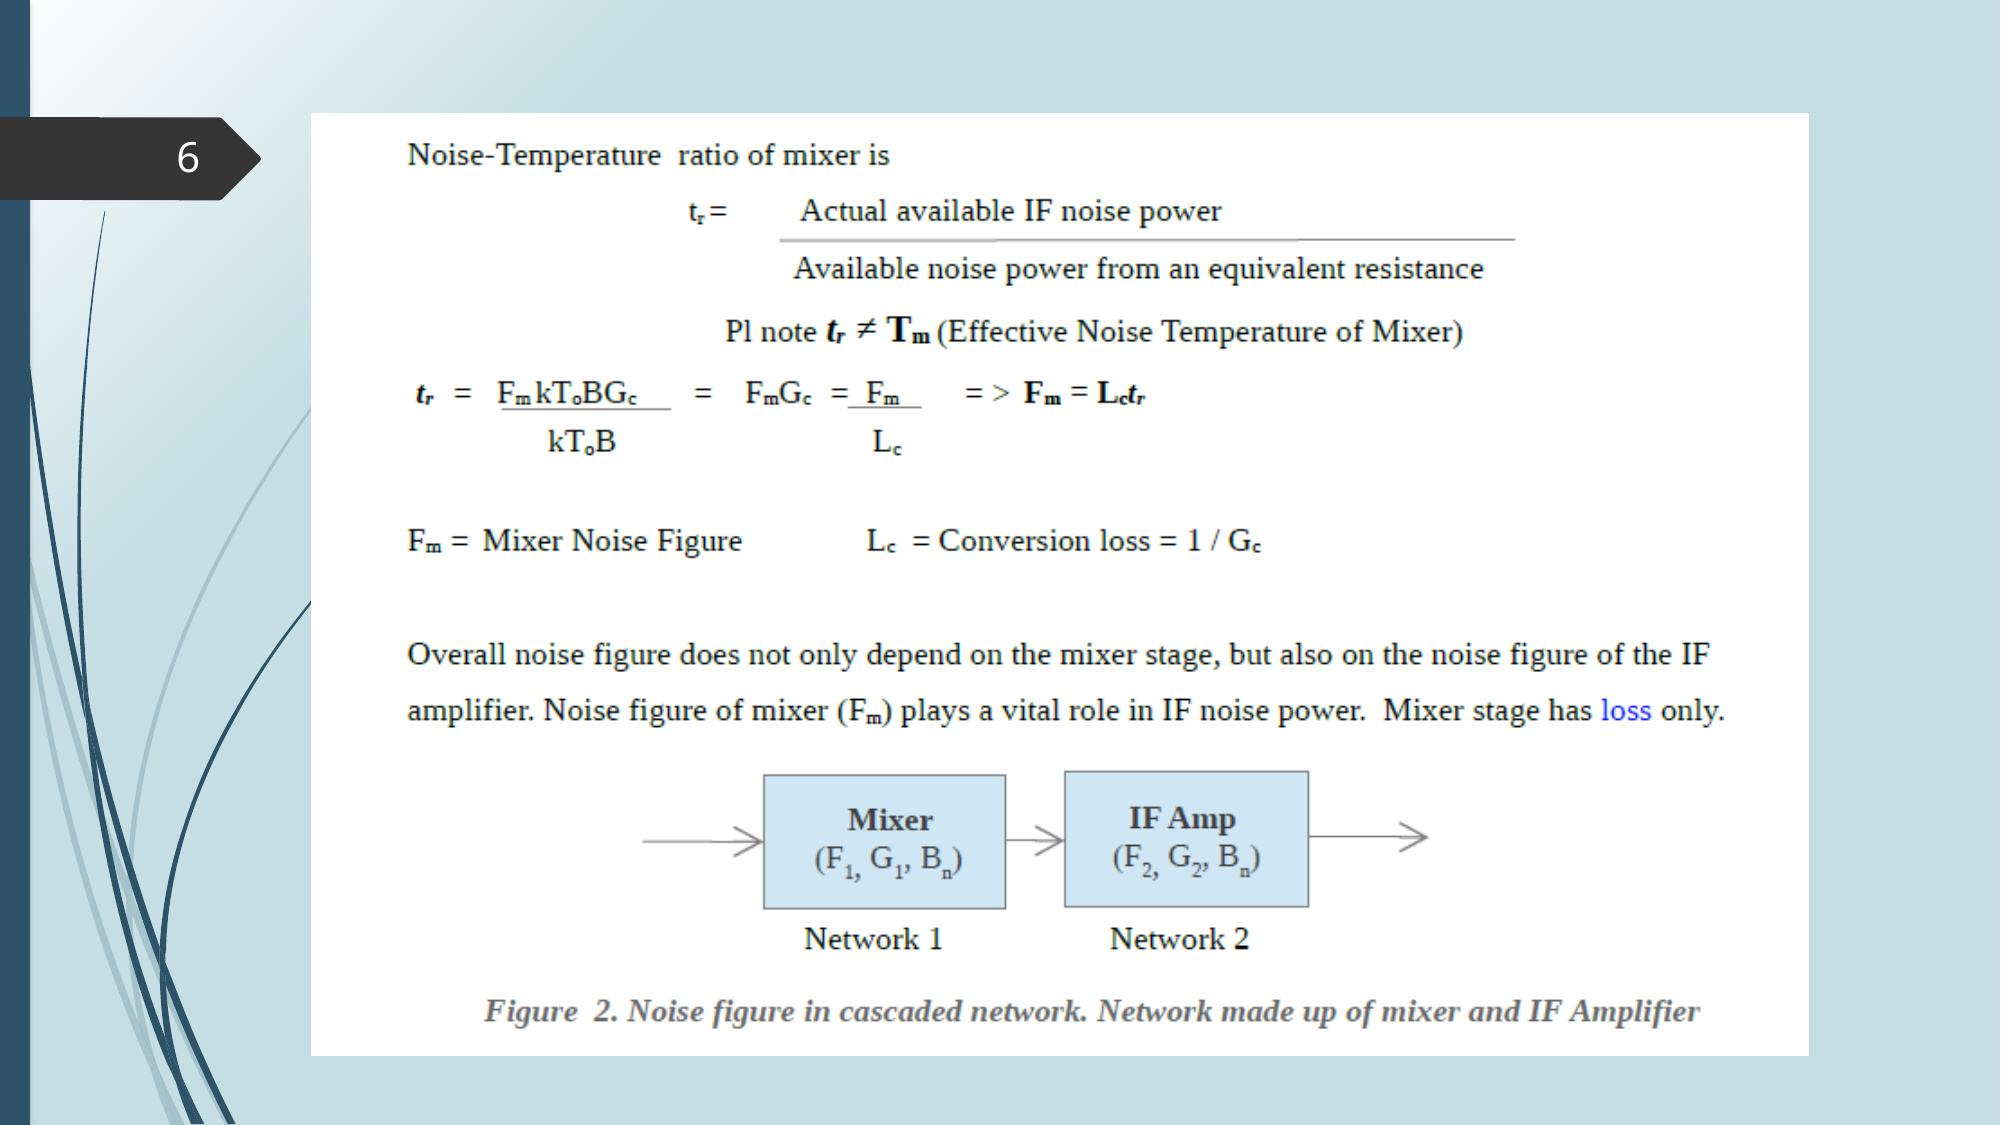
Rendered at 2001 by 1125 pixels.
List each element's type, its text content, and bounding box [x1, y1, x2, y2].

slide_number 6 [87, 129, 216, 190]
picture [311, 113, 1809, 1057]
